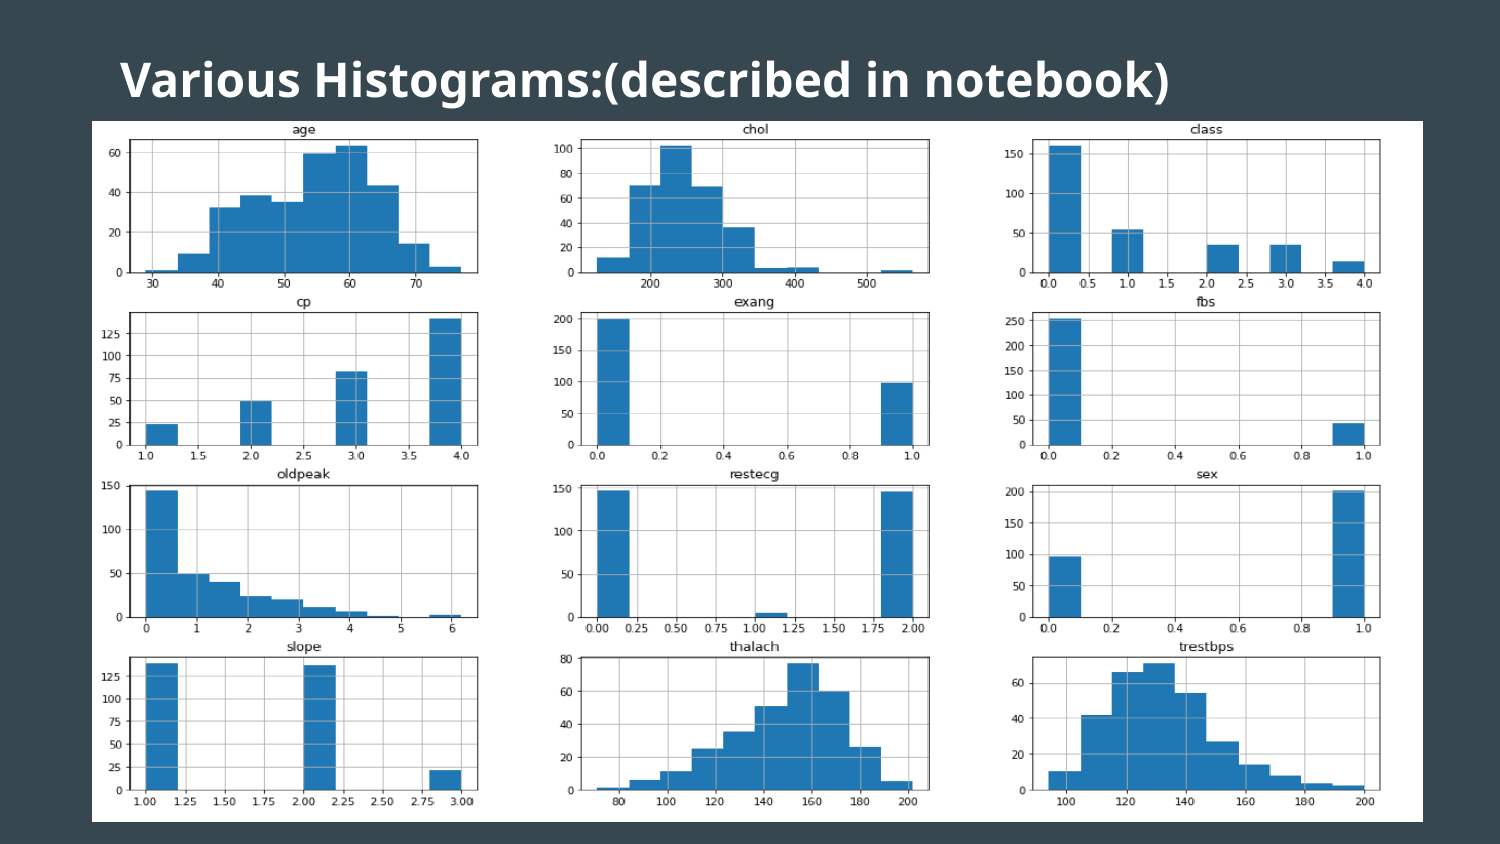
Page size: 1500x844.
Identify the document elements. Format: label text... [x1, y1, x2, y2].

text_box Various Histograms:(described in notebook) [105, 34, 1331, 119]
picture [92, 120, 1423, 823]
